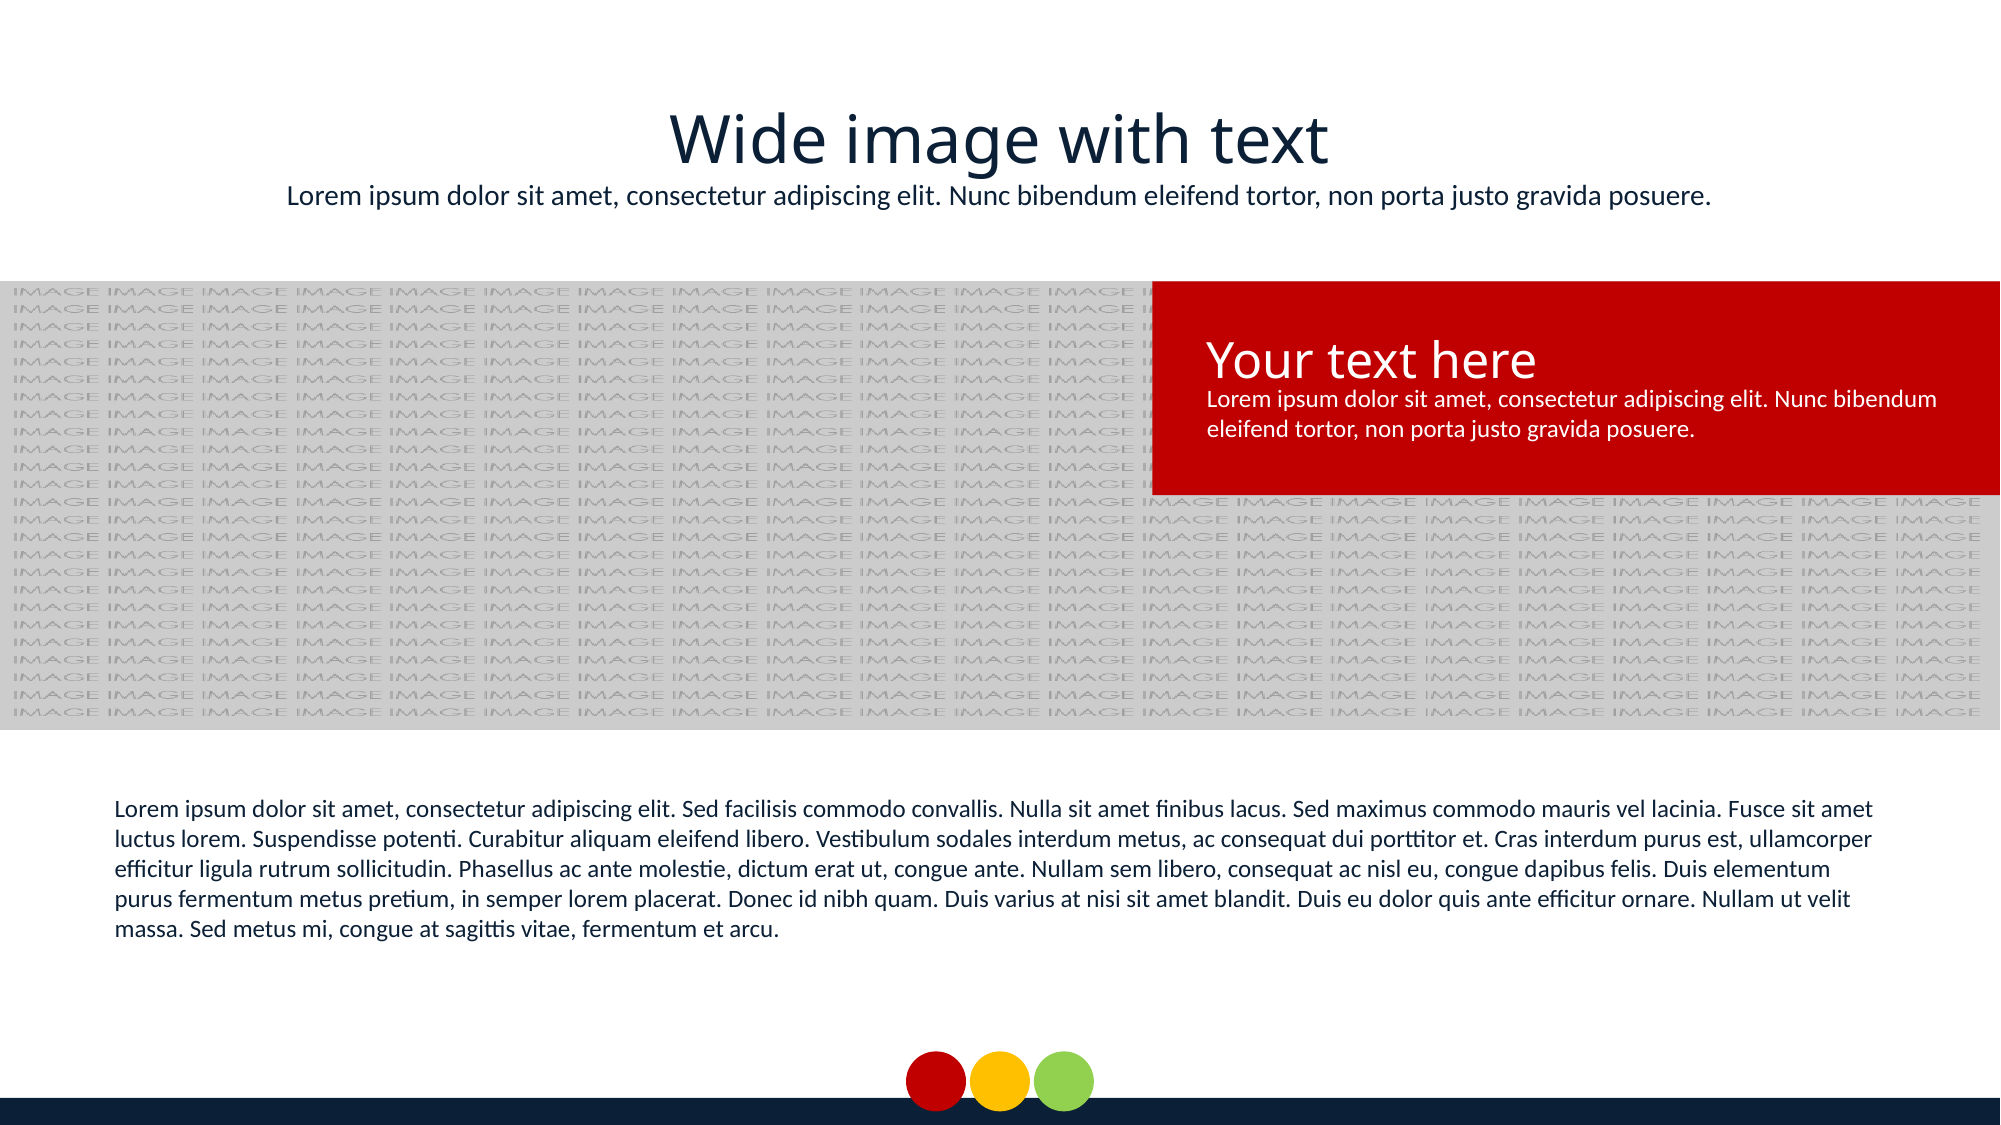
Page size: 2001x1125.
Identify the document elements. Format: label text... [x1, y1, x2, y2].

text_box Lorem ipsum dolor sit amet, consectetur adipiscing elit. Nunc bibendum eleifend tortor, non porta justo gravida posuere. [1192, 396, 2000, 451]
text_box [0, 280, 2000, 731]
text_box Your text here [1192, 320, 2000, 396]
text_box Wide image with text [0, 89, 2000, 185]
text_box [1151, 280, 2000, 496]
text_box Lorem ipsum dolor sit amet, consectetur adipiscing elit. Nunc bibendum eleifend tortor, non porta justo gravida posuere. [0, 185, 2000, 219]
text_box Lorem ipsum dolor sit amet, consectetur adipiscing elit. Sed facilisis commodo convallis. Nulla sit amet finibus lacus. Sed maximus commodo mauris vel lacinia. Fusce sit amet luctus lorem. Suspendisse potenti. Curabitur aliquam eleifend libero. Vestibulum sodales interdum metus, ac consequat dui porttitor et. Cras interdum purus est, ullamcorper efficitur ligula rutrum sollicitudin. Phasellus ac ante molestie, dictum erat ut, congue ante. Nullam sem libero, consequat ac nisl eu, congue dapibus felis. Duis elementum purus fermentum metus pretium, in semper lorem placerat. Donec id nibh quam. Duis varius at nisi sit amet blandit. Duis eu dolor quis ante efficitur ornare. Nullam ut velit massa. Sed metus mi, congue at sagittis vitae, fermentum et arcu. [99, 785, 1900, 950]
